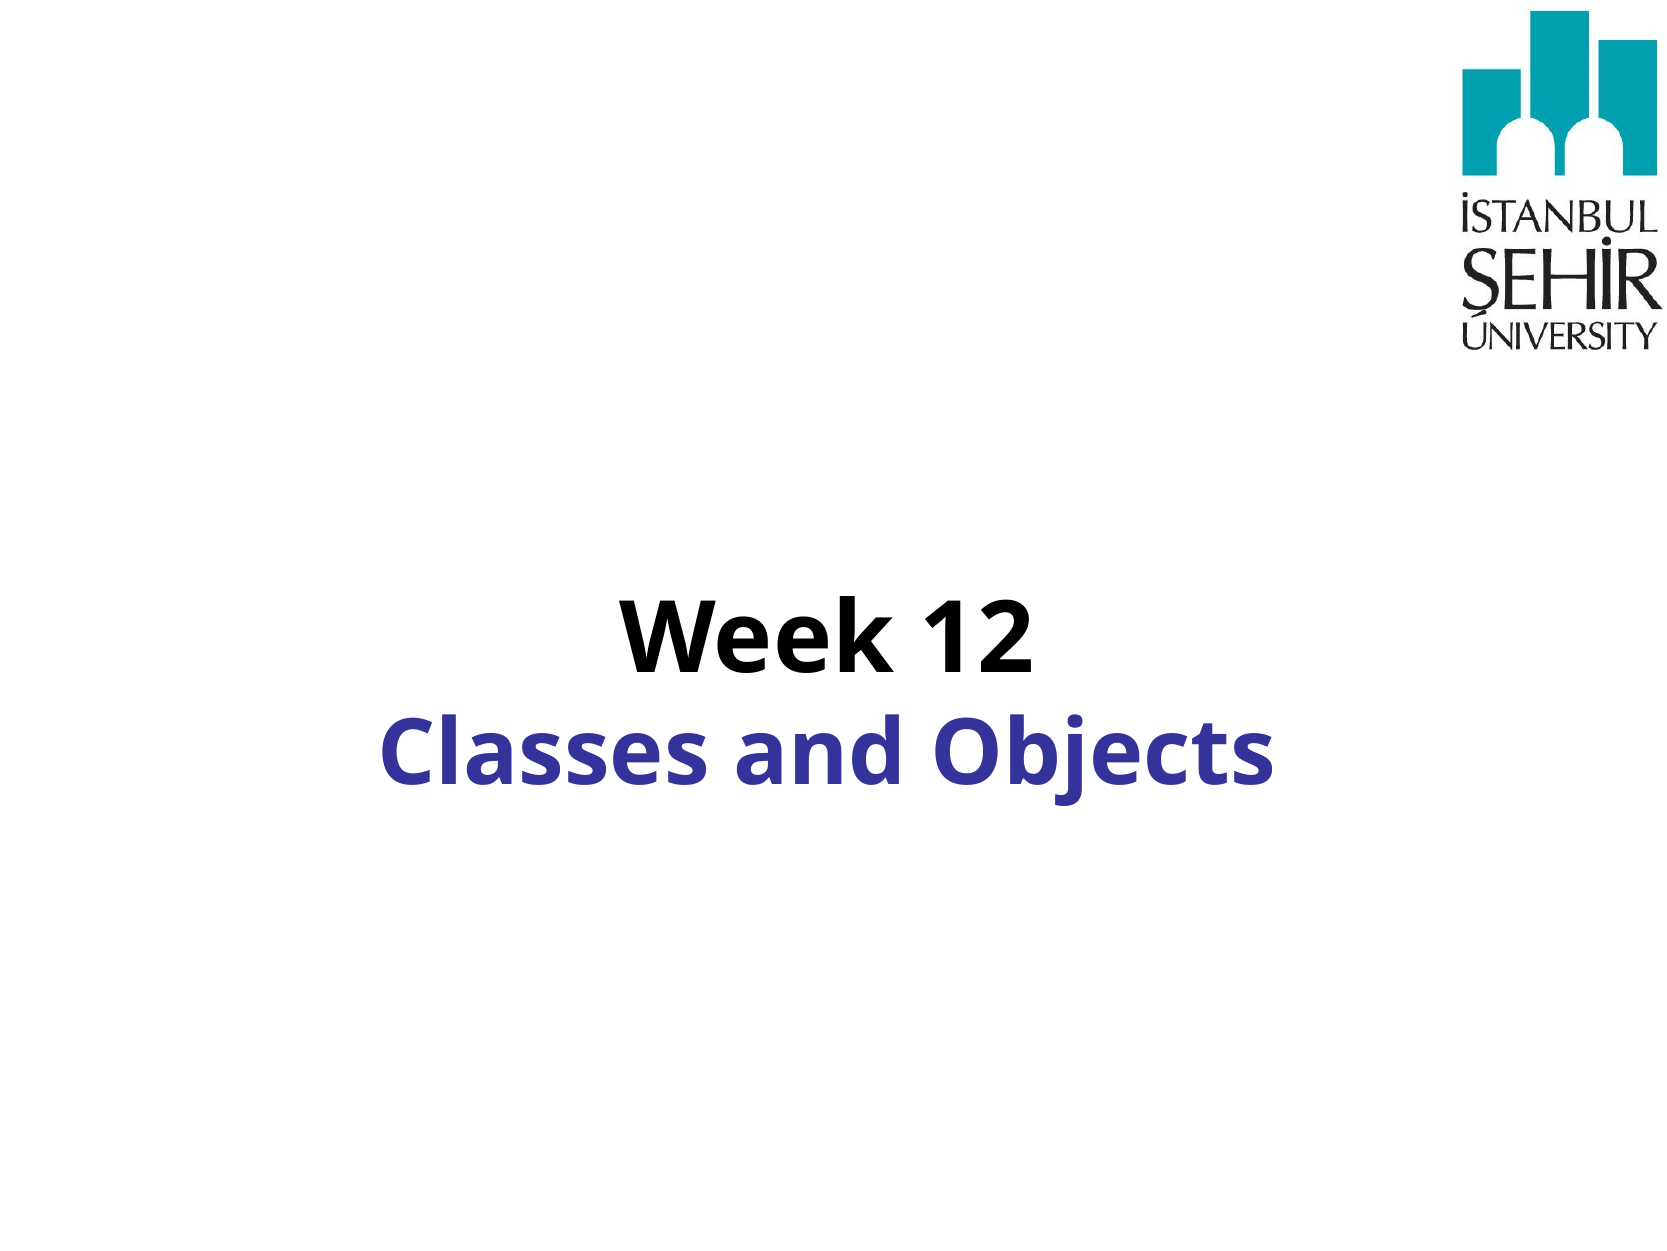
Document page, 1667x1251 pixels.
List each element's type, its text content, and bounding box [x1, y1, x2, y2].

title Week 12 Classes and Objects [0, 471, 1655, 809]
picture [1439, 0, 1667, 375]
